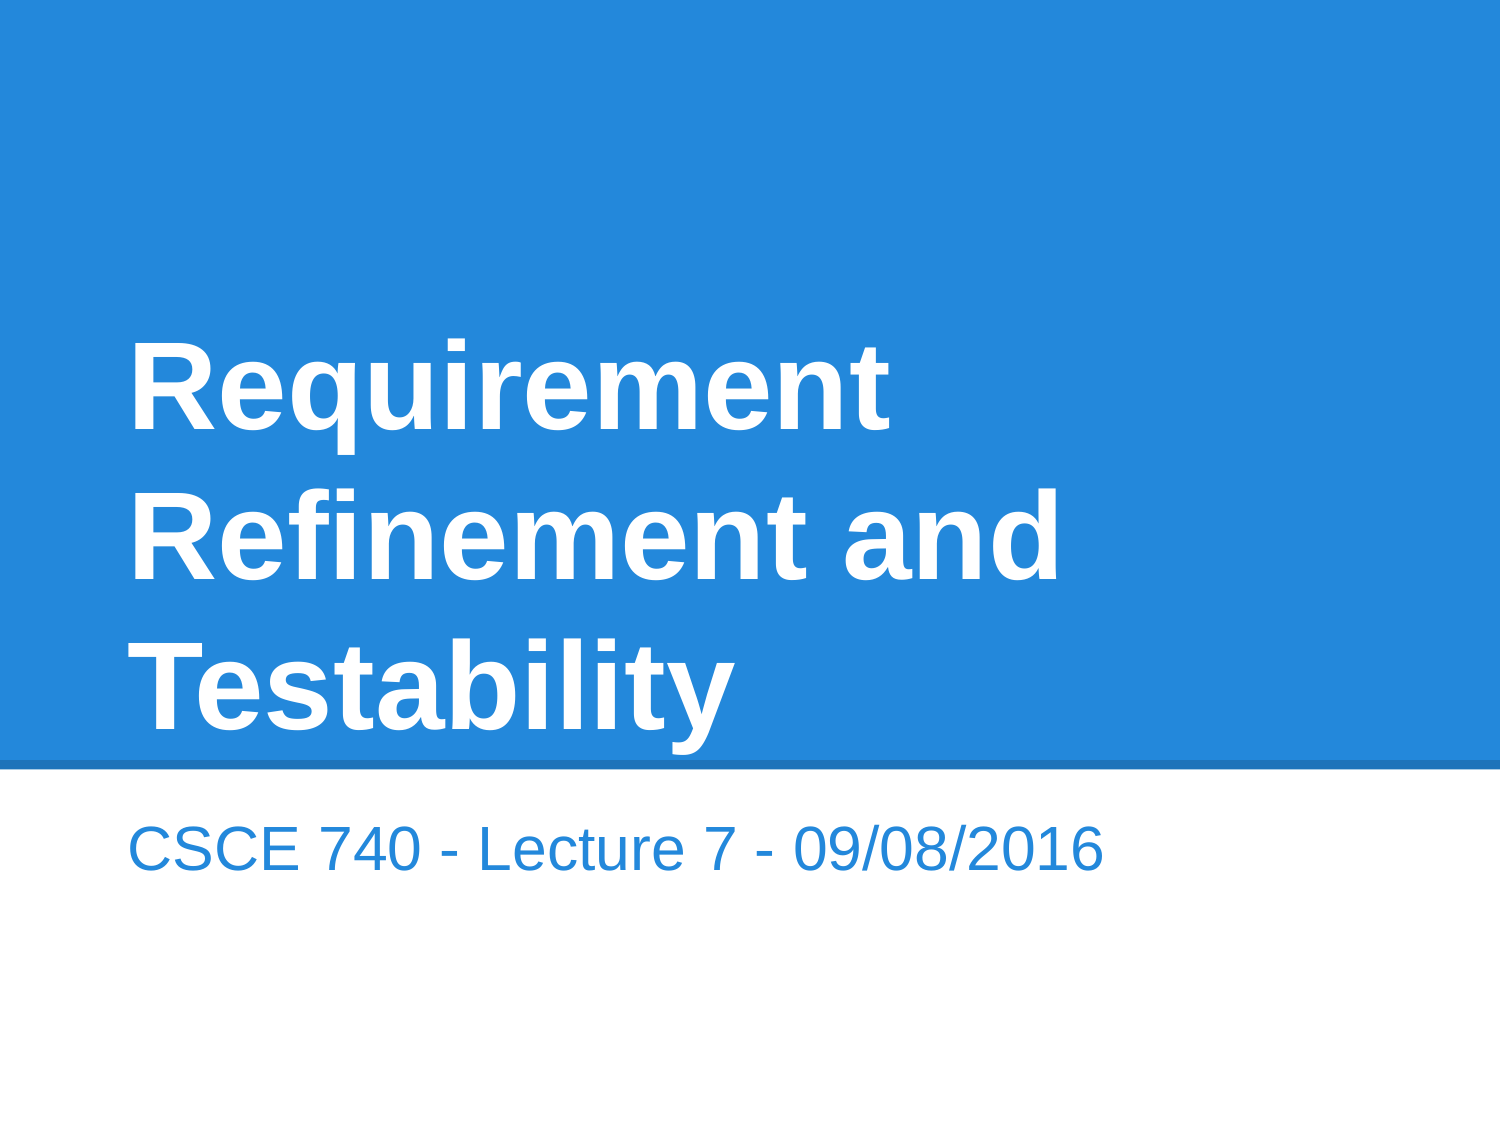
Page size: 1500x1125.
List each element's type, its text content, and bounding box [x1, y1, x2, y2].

title Requirement Refinement and Testability [112, 408, 1388, 770]
subtitle CSCE 740 - Lecture 7 - 09/08/2016 [112, 793, 1388, 963]
